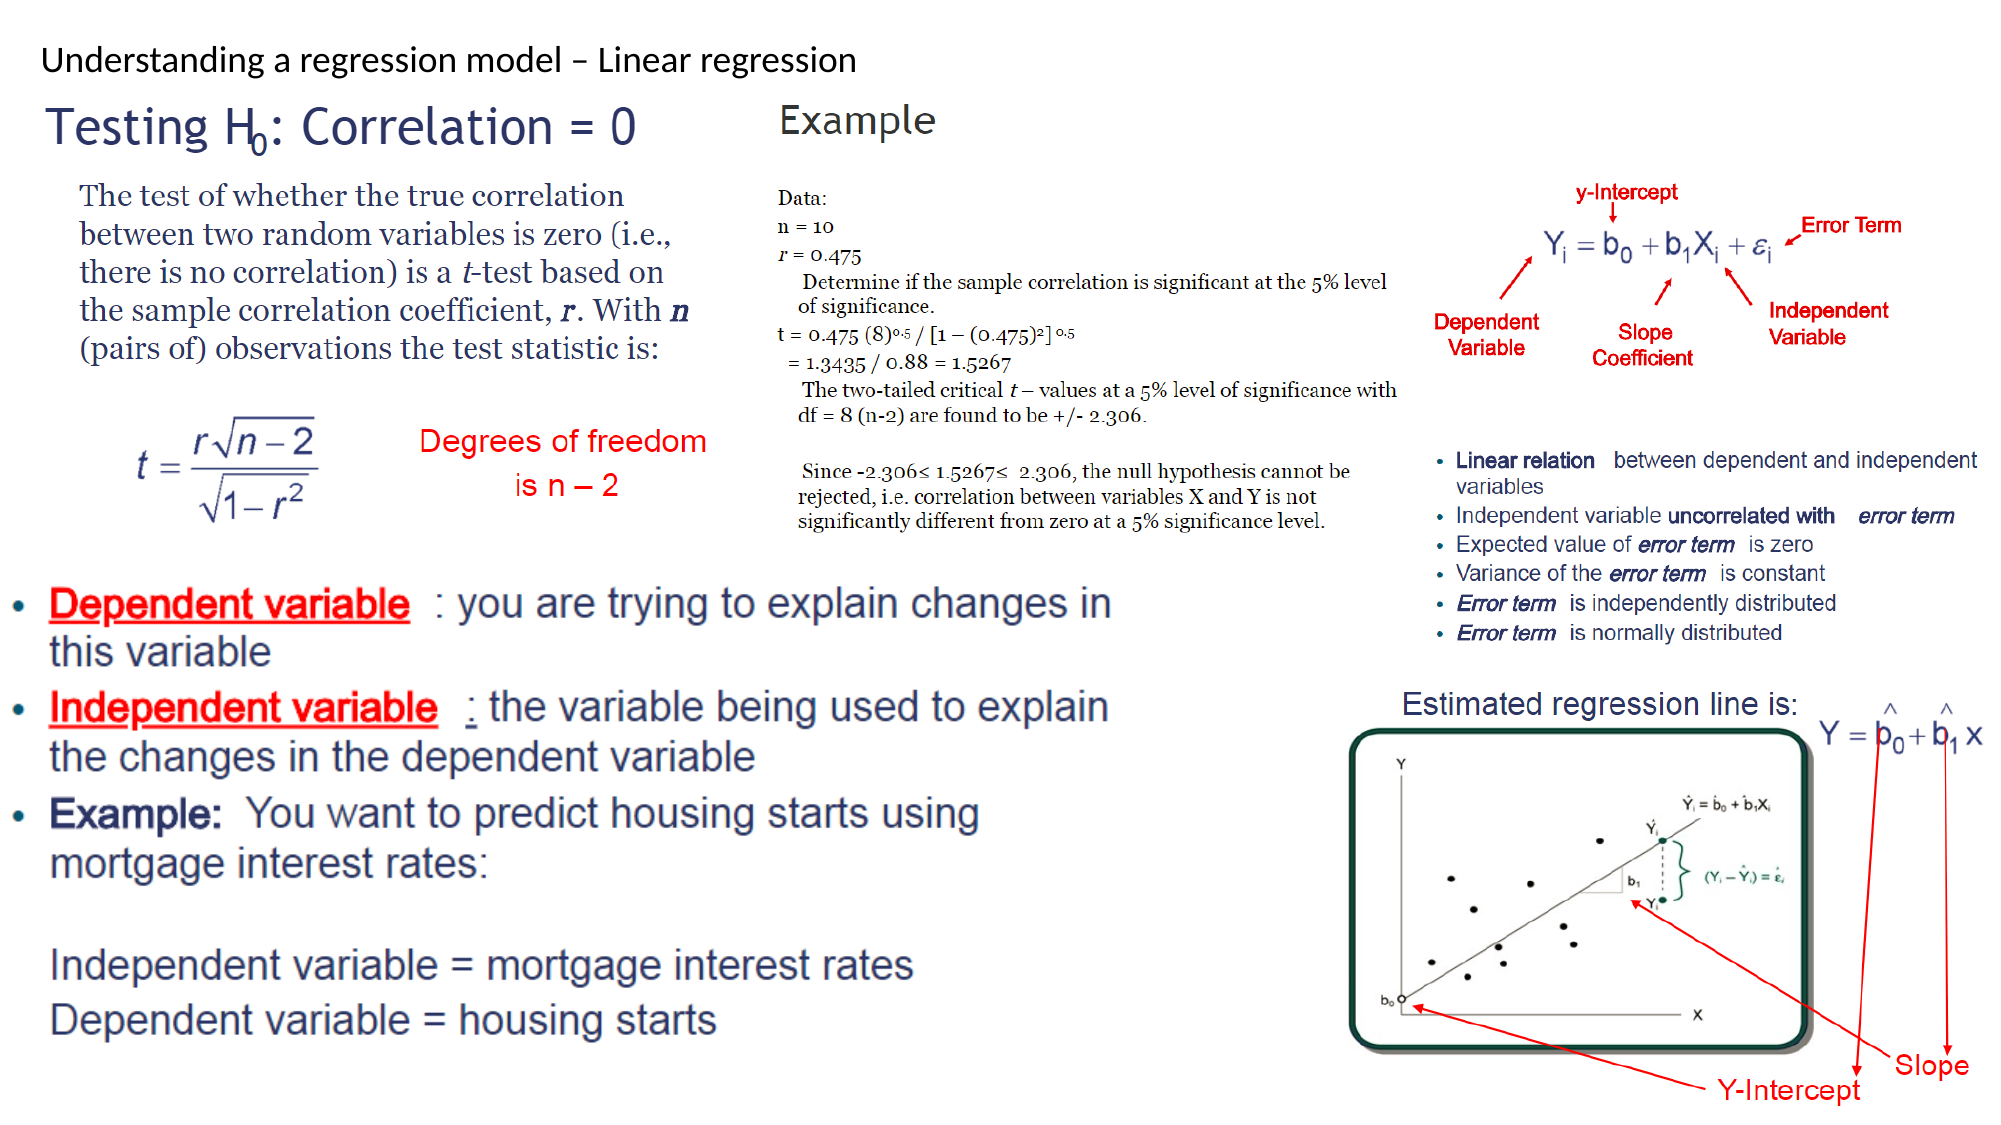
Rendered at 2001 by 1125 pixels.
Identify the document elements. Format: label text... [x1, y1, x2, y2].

picture [0, 571, 1122, 1071]
picture [1429, 163, 1917, 385]
text_box Understanding a regression model – Linear regression [25, 27, 1341, 88]
picture [769, 101, 1402, 534]
picture [1340, 673, 1988, 1108]
picture [41, 101, 709, 534]
picture [1429, 444, 1988, 654]
